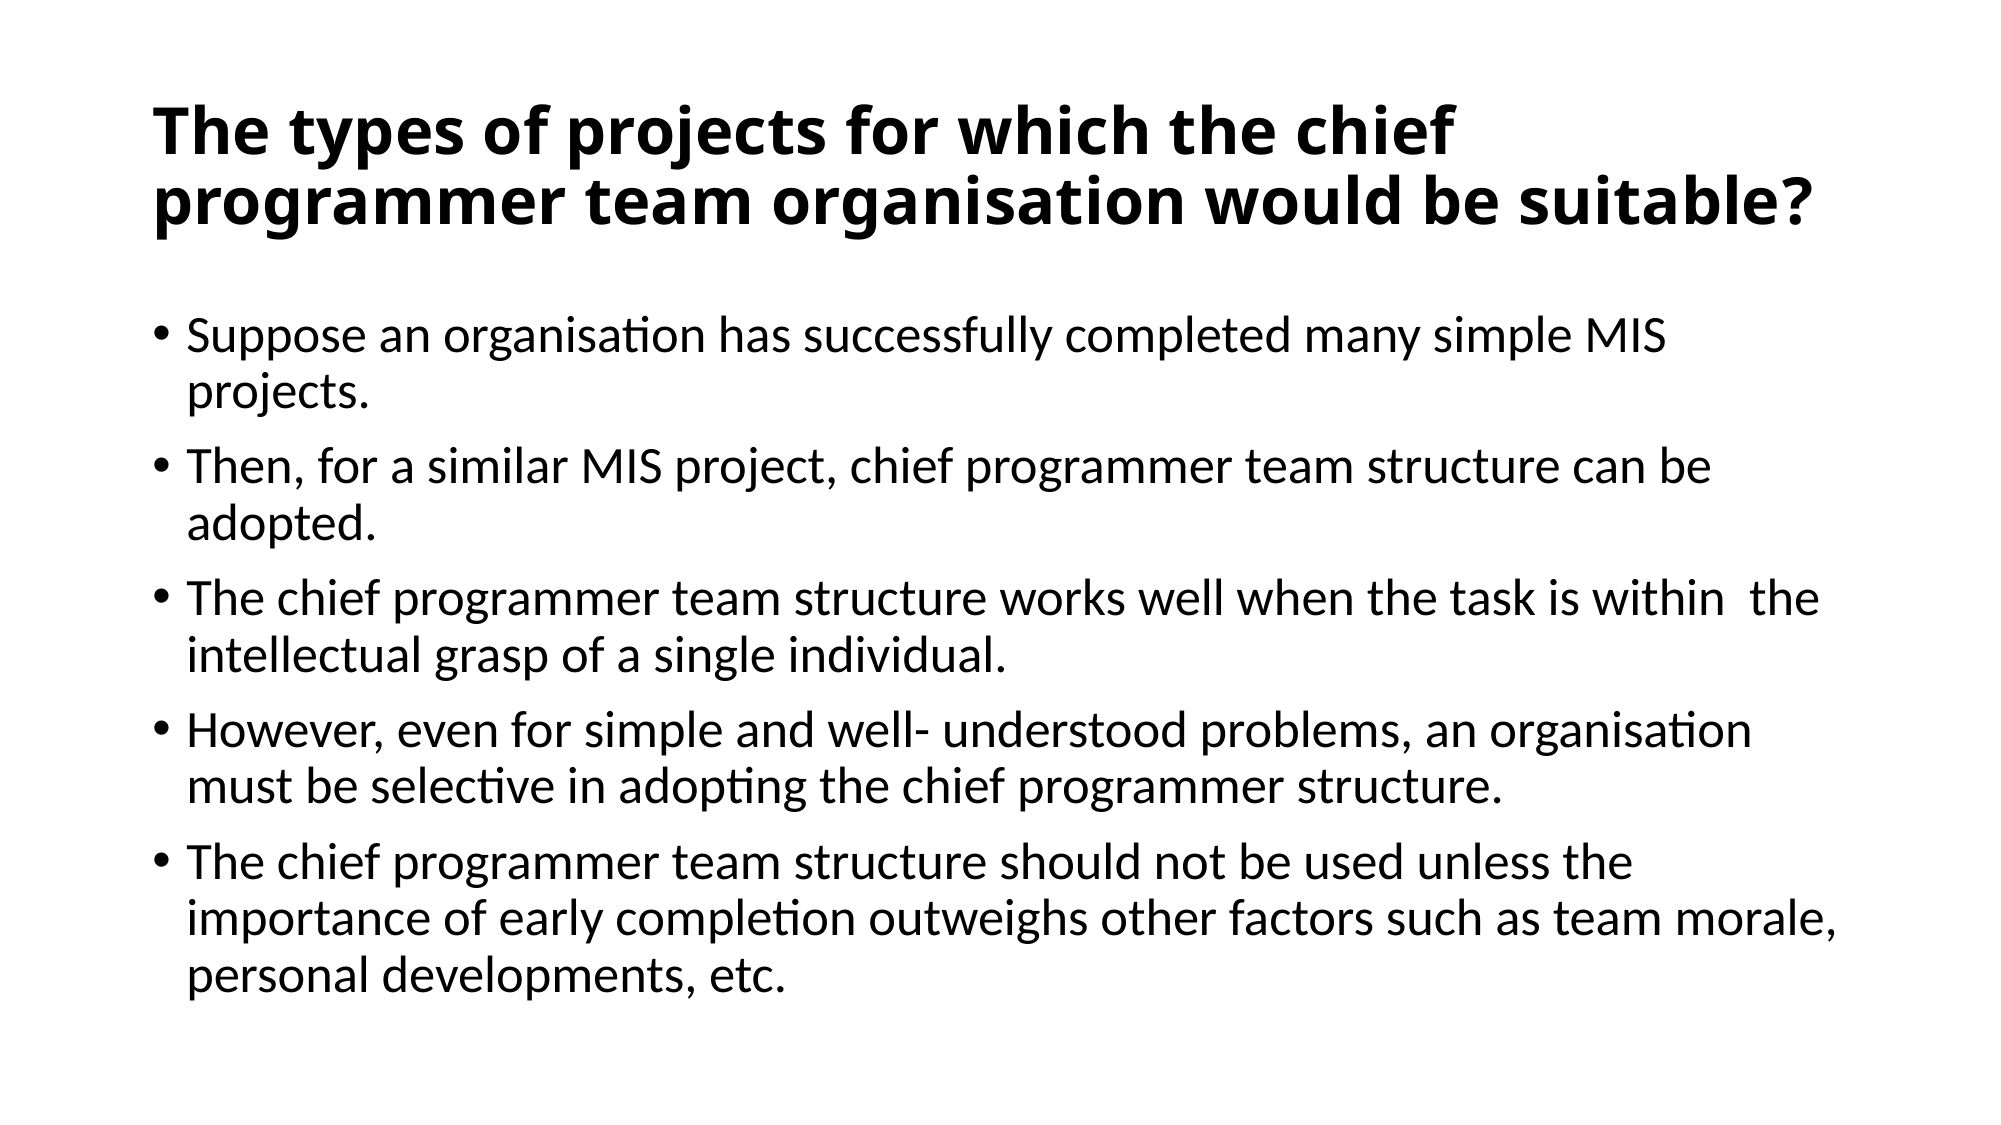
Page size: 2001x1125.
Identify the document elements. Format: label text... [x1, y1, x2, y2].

list Suppose an organisation has successfully completed many simple MIS projects. Then, for a similar MIS project, chief programmer team structure can be adopted. The chief programmer team structure works well when the task is within the intellectual grasp of a single individual. However, even for simple and well- understood problems, an organisation must be selective in adopting the chief programmer structure. The chief programmer team structure should not be used unless the importance of early completion outweighs other factors such as team morale, personal developments, etc. [137, 299, 1863, 1014]
title The types of projects for which the chief programmer team organisation would be suitable? [137, 59, 1863, 278]
